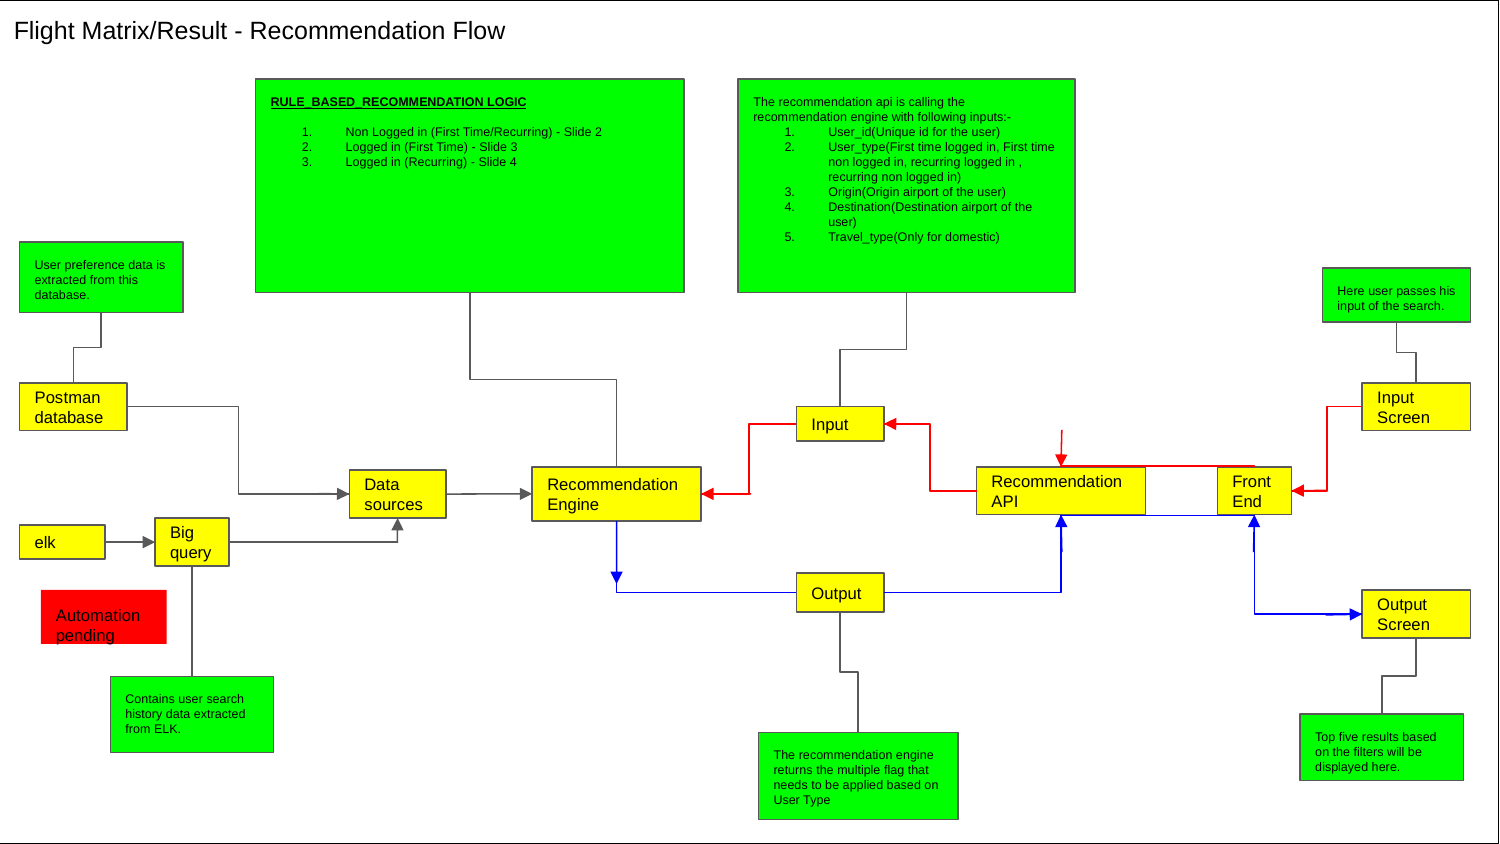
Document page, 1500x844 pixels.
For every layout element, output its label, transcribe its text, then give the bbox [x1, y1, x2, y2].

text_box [788, 662, 910, 682]
text_box elk [19, 525, 106, 560]
text_box Output [796, 573, 884, 613]
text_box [700, 423, 797, 495]
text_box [933, 464, 1012, 643]
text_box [1375, 342, 1438, 363]
text_box Recommendation Engine [532, 466, 702, 521]
text_box The recommendation engine returns the multiple flag that needs to be applied based on User Type [758, 732, 958, 820]
text_box Contains user search history data extracted from ELK. [110, 676, 274, 753]
text_box Here user passes his input of the search. [1322, 267, 1471, 322]
text_box RULE_BASED_RECOMMENDATION LOGIC Non Logged in (First Time/Recurring) - Slide 2 Logged in (First Time) - Slide 3 Logged in (Recurring) - Slide 4 [255, 79, 684, 293]
title Flight Matrix/Result - Recommendation Flow [0, 0, 1499, 844]
text_box Input Screen [1362, 382, 1471, 431]
text_box Front End [1217, 466, 1292, 514]
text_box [228, 517, 397, 543]
text_box Postman database [19, 382, 128, 431]
text_box Top five results based on the filters will be displayed here. [1300, 713, 1464, 781]
text_box The recommendation api is calling the recommendation engine with following inputs:- User_id(Unique id for the user) User_type(First time logged in, First time non logged in, recurring logged in , recurring non logged in) Origin(Origin airport of the user) Destination(Destination airport of the user) Travel_type(Only for domestic) [738, 79, 1075, 293]
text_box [51, 333, 123, 362]
text_box Data sources [349, 470, 446, 518]
text_box Output Screen [1362, 590, 1471, 639]
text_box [883, 423, 977, 492]
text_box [1258, 510, 1359, 619]
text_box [455, 306, 631, 454]
text_box Input [796, 406, 884, 441]
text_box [1360, 658, 1438, 694]
text_box Recommendation API [1014, 466, 1146, 515]
text_box Big query [155, 518, 230, 567]
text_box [1291, 406, 1363, 492]
text_box Automation pending [40, 589, 167, 644]
text_box User preference data is extracted from this database. [19, 242, 183, 313]
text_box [816, 316, 931, 384]
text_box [616, 520, 797, 593]
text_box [126, 406, 350, 495]
